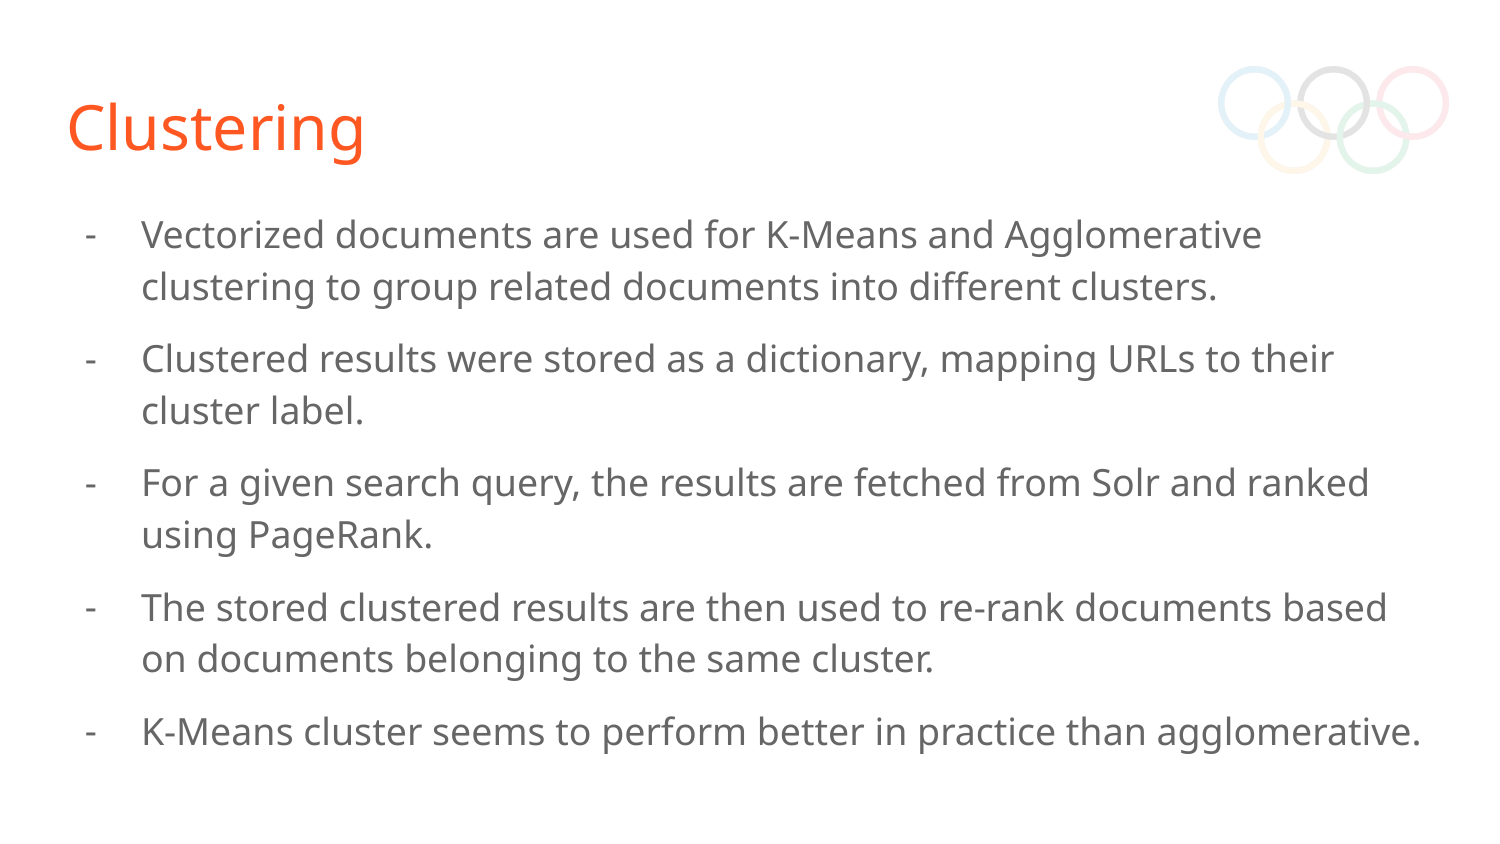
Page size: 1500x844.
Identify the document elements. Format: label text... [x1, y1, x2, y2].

list Vectorized documents are used for K-Means and Agglomerative clustering to group related documents into different clusters. Clustered results were stored as a dictionary, mapping URLs to their cluster label. For a given search query, the results are fetched from Solr and ranked using PageRank. The stored clustered results are then used to re-rank documents based on documents belonging to the same cluster. K-Means cluster seems to perform better in practice than agglomerative. [51, 189, 1449, 750]
title Clustering [51, 72, 1213, 167]
picture [1218, 66, 1450, 174]
